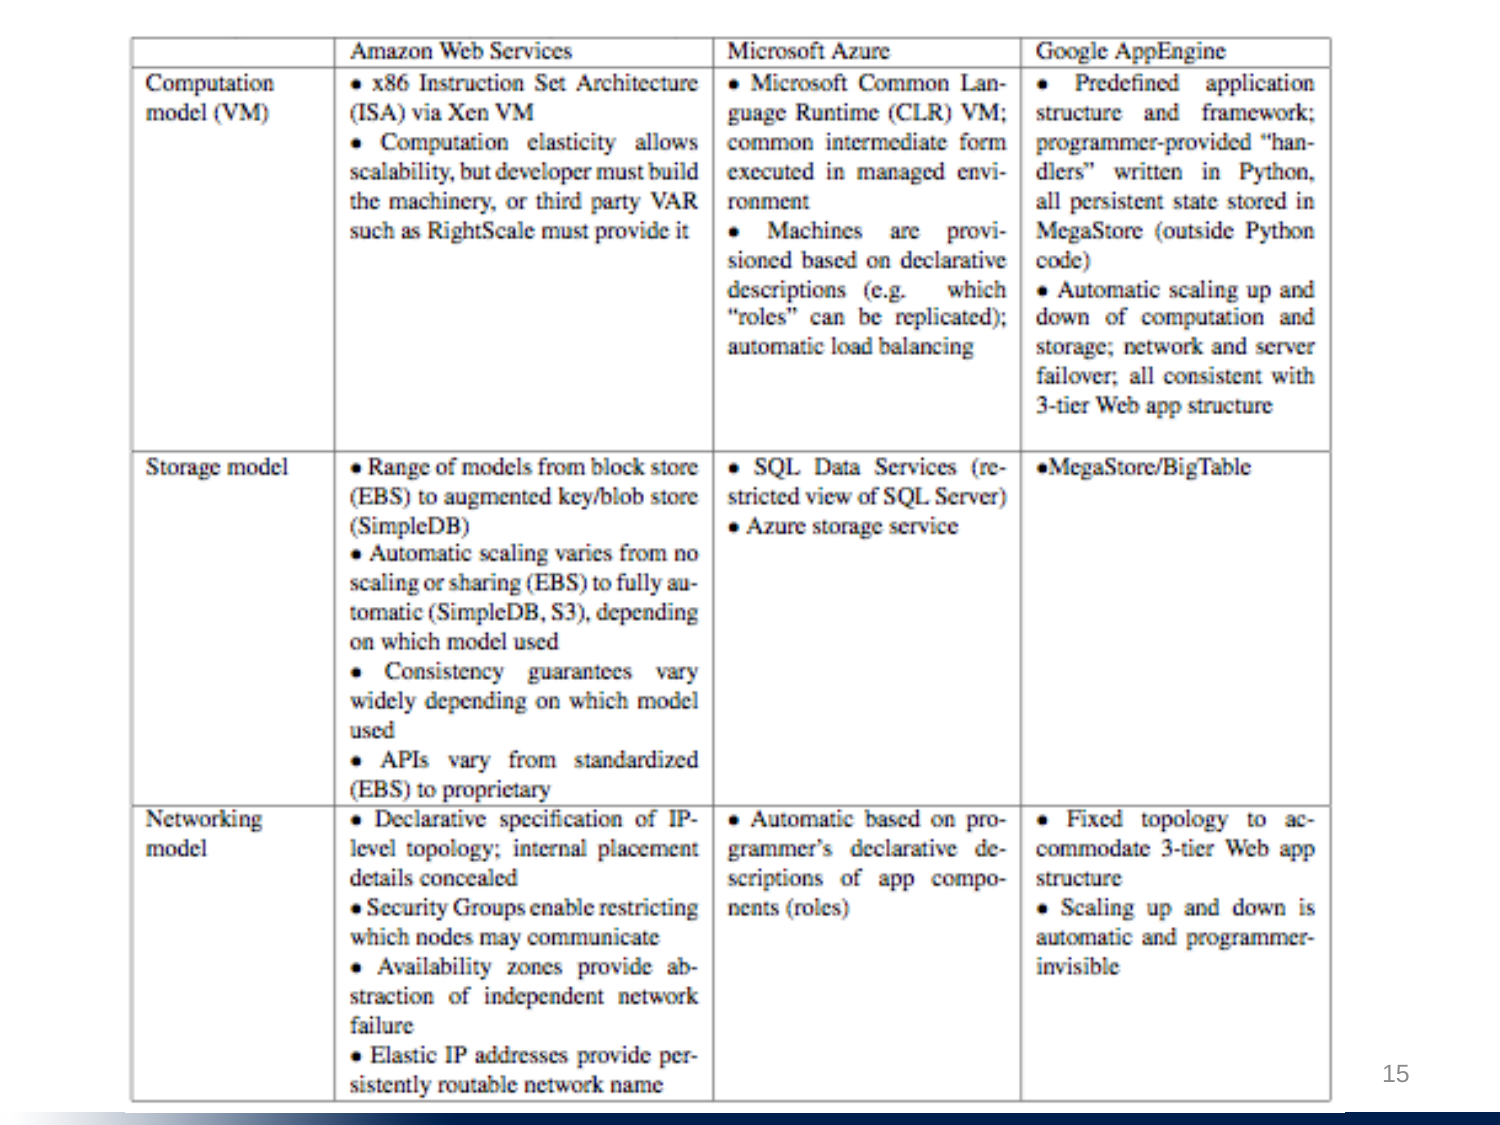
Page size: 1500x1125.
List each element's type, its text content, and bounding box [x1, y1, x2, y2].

slide_number 15 [1347, 1042, 1425, 1103]
picture [0, 35, 1500, 1125]
